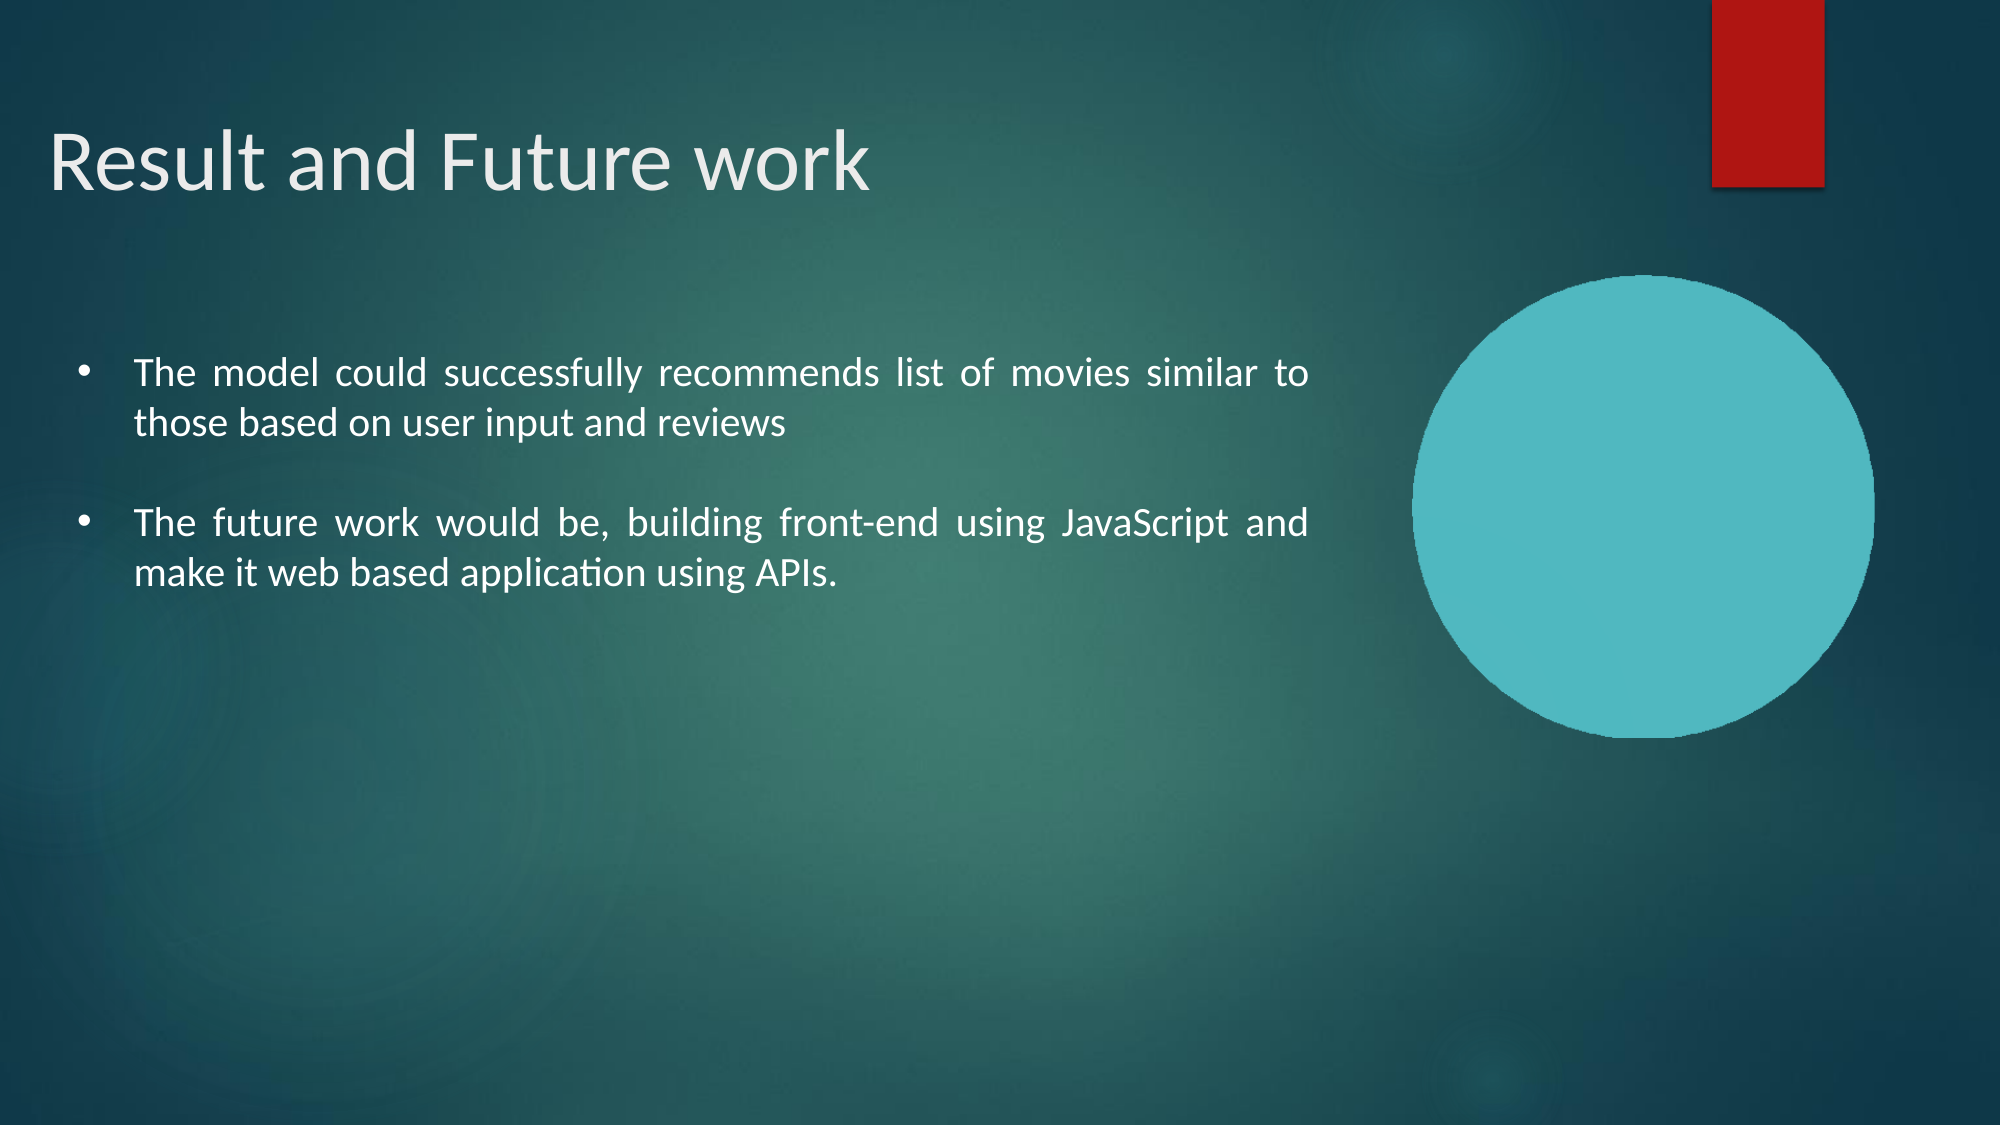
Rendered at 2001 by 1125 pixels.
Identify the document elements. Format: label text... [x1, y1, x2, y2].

picture [0, 0, 2000, 1125]
text_box The model could successfully recommends list of movies similar to those based on user input and reviews The future work would be, building front-end using JavaScript and make it web based application using APIs. [62, 337, 1325, 603]
title Result and Future work [46, 101, 1478, 292]
